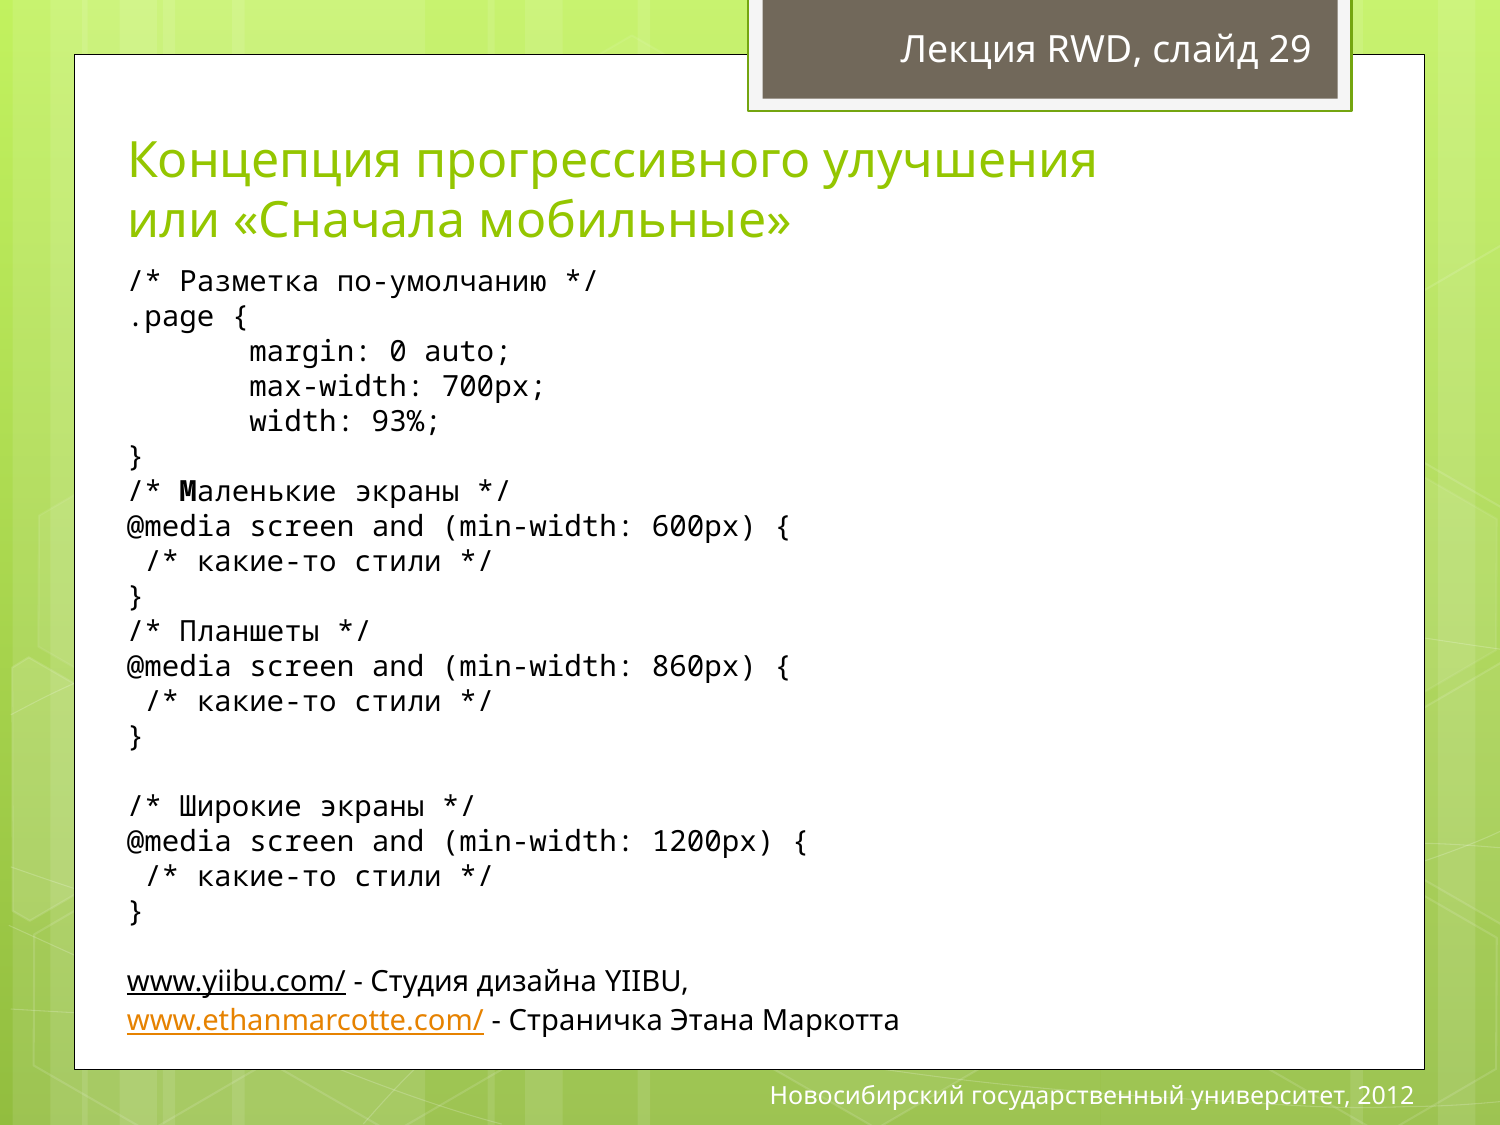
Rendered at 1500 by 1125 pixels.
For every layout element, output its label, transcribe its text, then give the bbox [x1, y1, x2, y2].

text_box Лекция RWD, слайд 29 [885, 17, 1327, 78]
title Концепция прогрессивного улучшения или «Сначала мобильные» [112, 137, 1164, 255]
footer Новосибирский государственный университет, 2012 [466, 1065, 1431, 1125]
text_box /* Разметка по-умолчанию */ .page { margin: 0 auto; max-width: 700px; width: 93%; } /* Маленькие экраны */ @media screen and (min-width: 600px) { /* какие-то стили */ } /* Планшеты */ @media screen and (min-width: 860px) { /* какие-то стили */ } /* Широкие экраны */ @media screen and (min-width: 1200px) { /* какие-то стили */ } www.yiibu.com/ - Студия дизайна YIIBU, www.ethanmarcotte.com/ - Страничка Этана Маркотта [112, 255, 1400, 1049]
